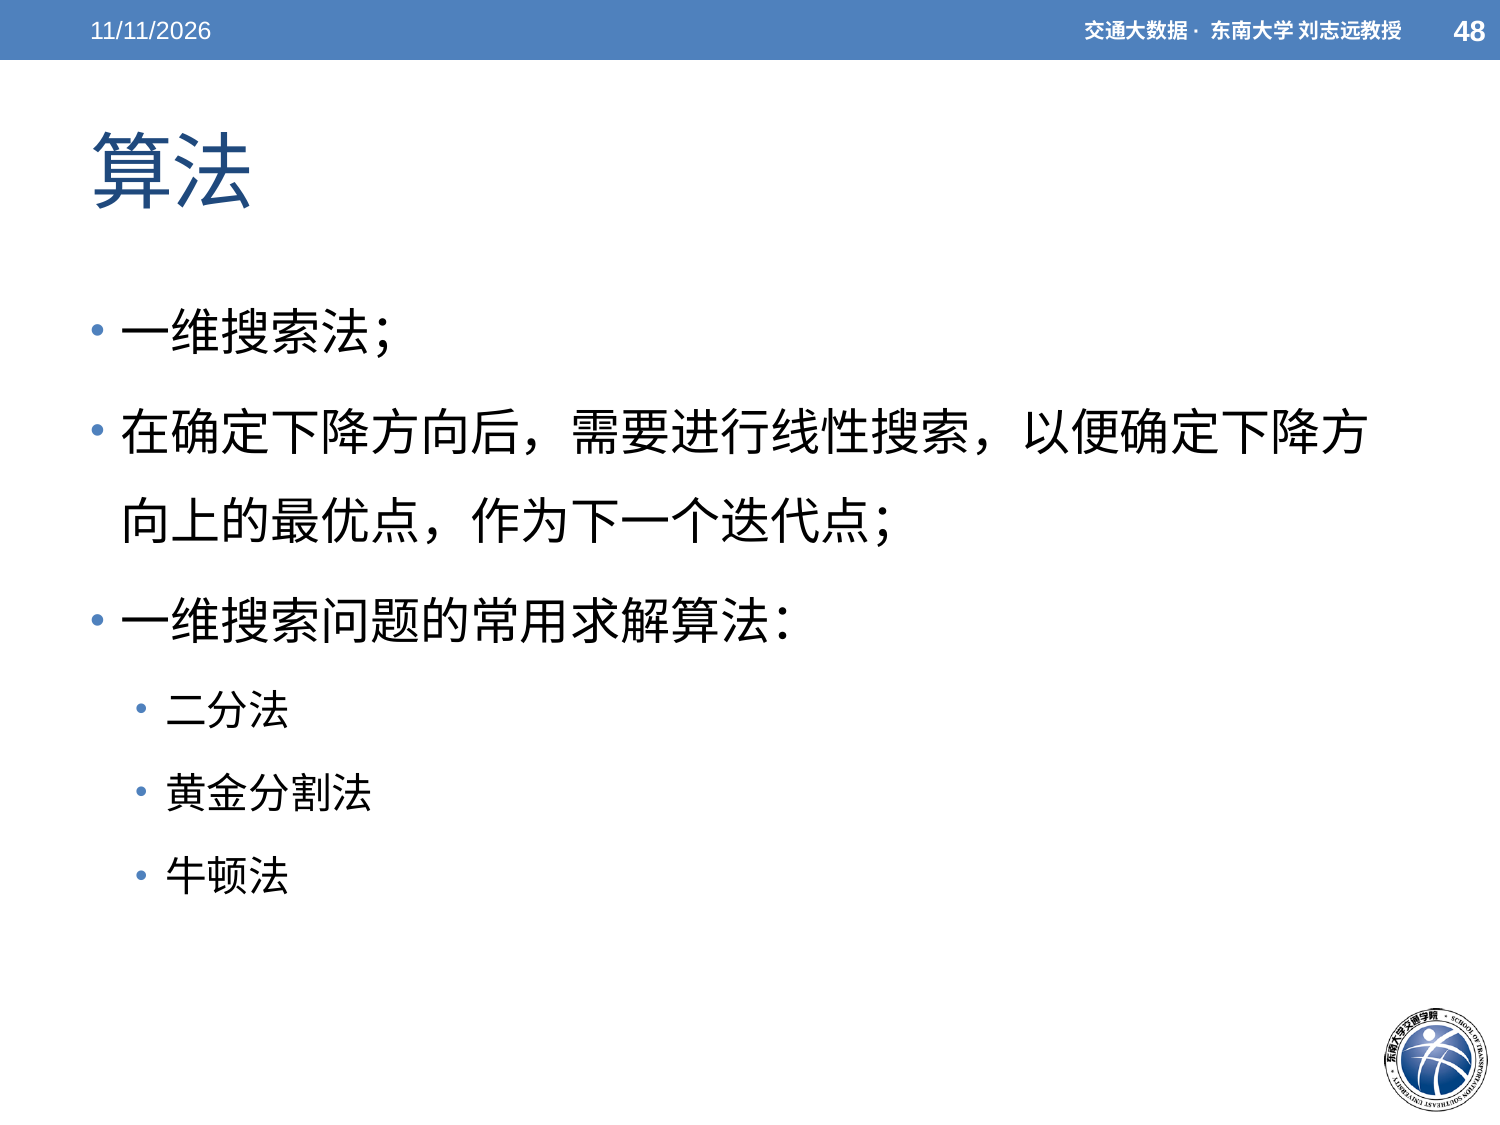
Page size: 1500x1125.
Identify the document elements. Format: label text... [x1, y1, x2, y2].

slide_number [75, 3, 550, 57]
footer 交通大数据· 东南大学 刘志远教授 [624, 3, 1418, 57]
title 算法 [75, 87, 1425, 250]
slide_number 48 [1438, 3, 1500, 57]
picture [1384, 1008, 1489, 1112]
list 一维搜索法； 在确定下降方向后，需要进行线性搜索，以便确定下降方向上的最优点，作为下一个迭代点； 一维搜索问题的常用求解算法： 二分法 黄金分割法 牛顿法 [75, 262, 1425, 1063]
